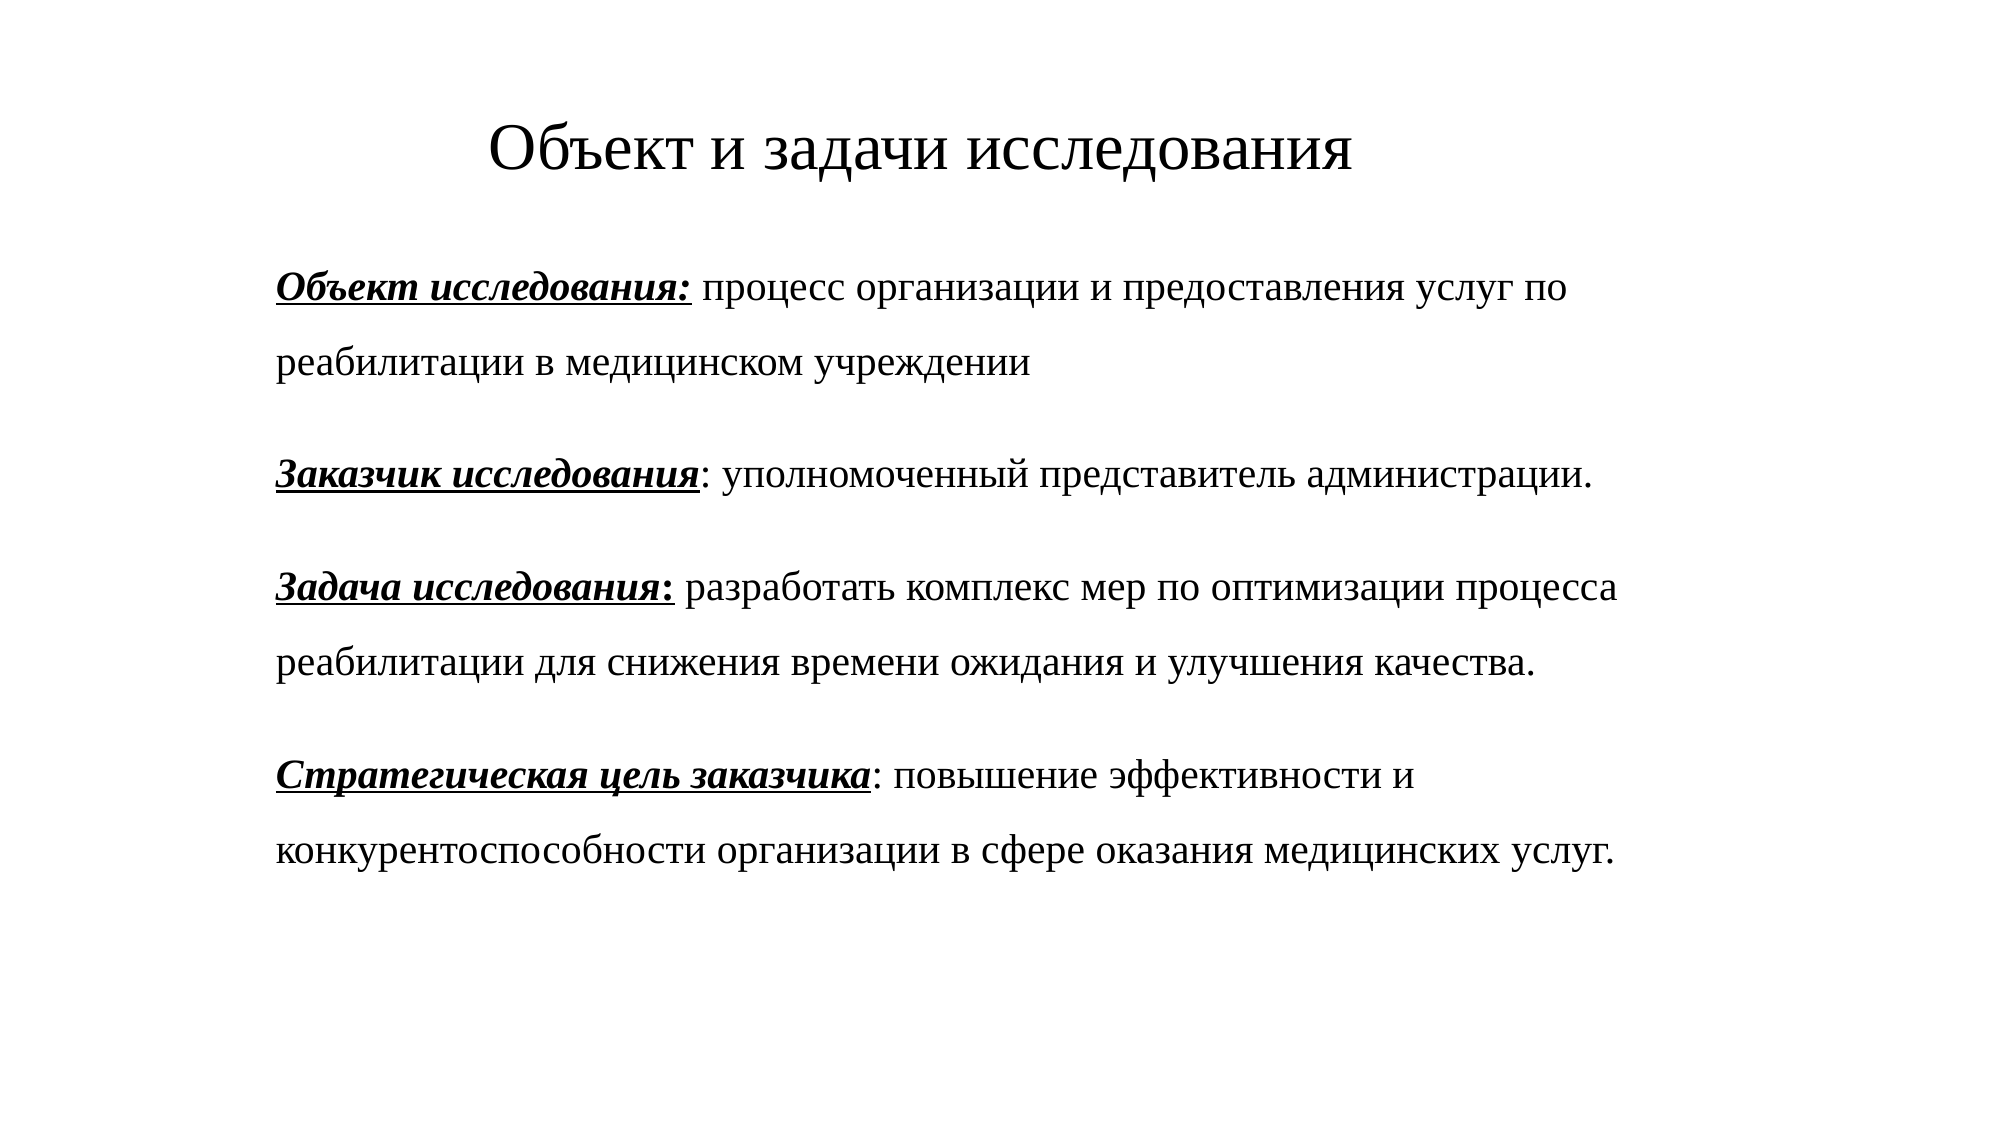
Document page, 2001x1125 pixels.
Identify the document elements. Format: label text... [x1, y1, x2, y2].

subtitle Объект исследования: процесс организации и предоставления услуг по реабилитации в медицинском учреждении Заказчик исследования: уполномоченный представитель администрации. Задача исследования: разработать комплекс мер по оптимизации процесса реабилитации для снижения времени ожидания и улучшения качества. Стратегическая цель заказчика: повышение эффективности и конкурентоспособности организации в сфере оказания медицинских услуг. [260, 225, 1761, 916]
title Объект и задачи исследования [260, 93, 1583, 192]
